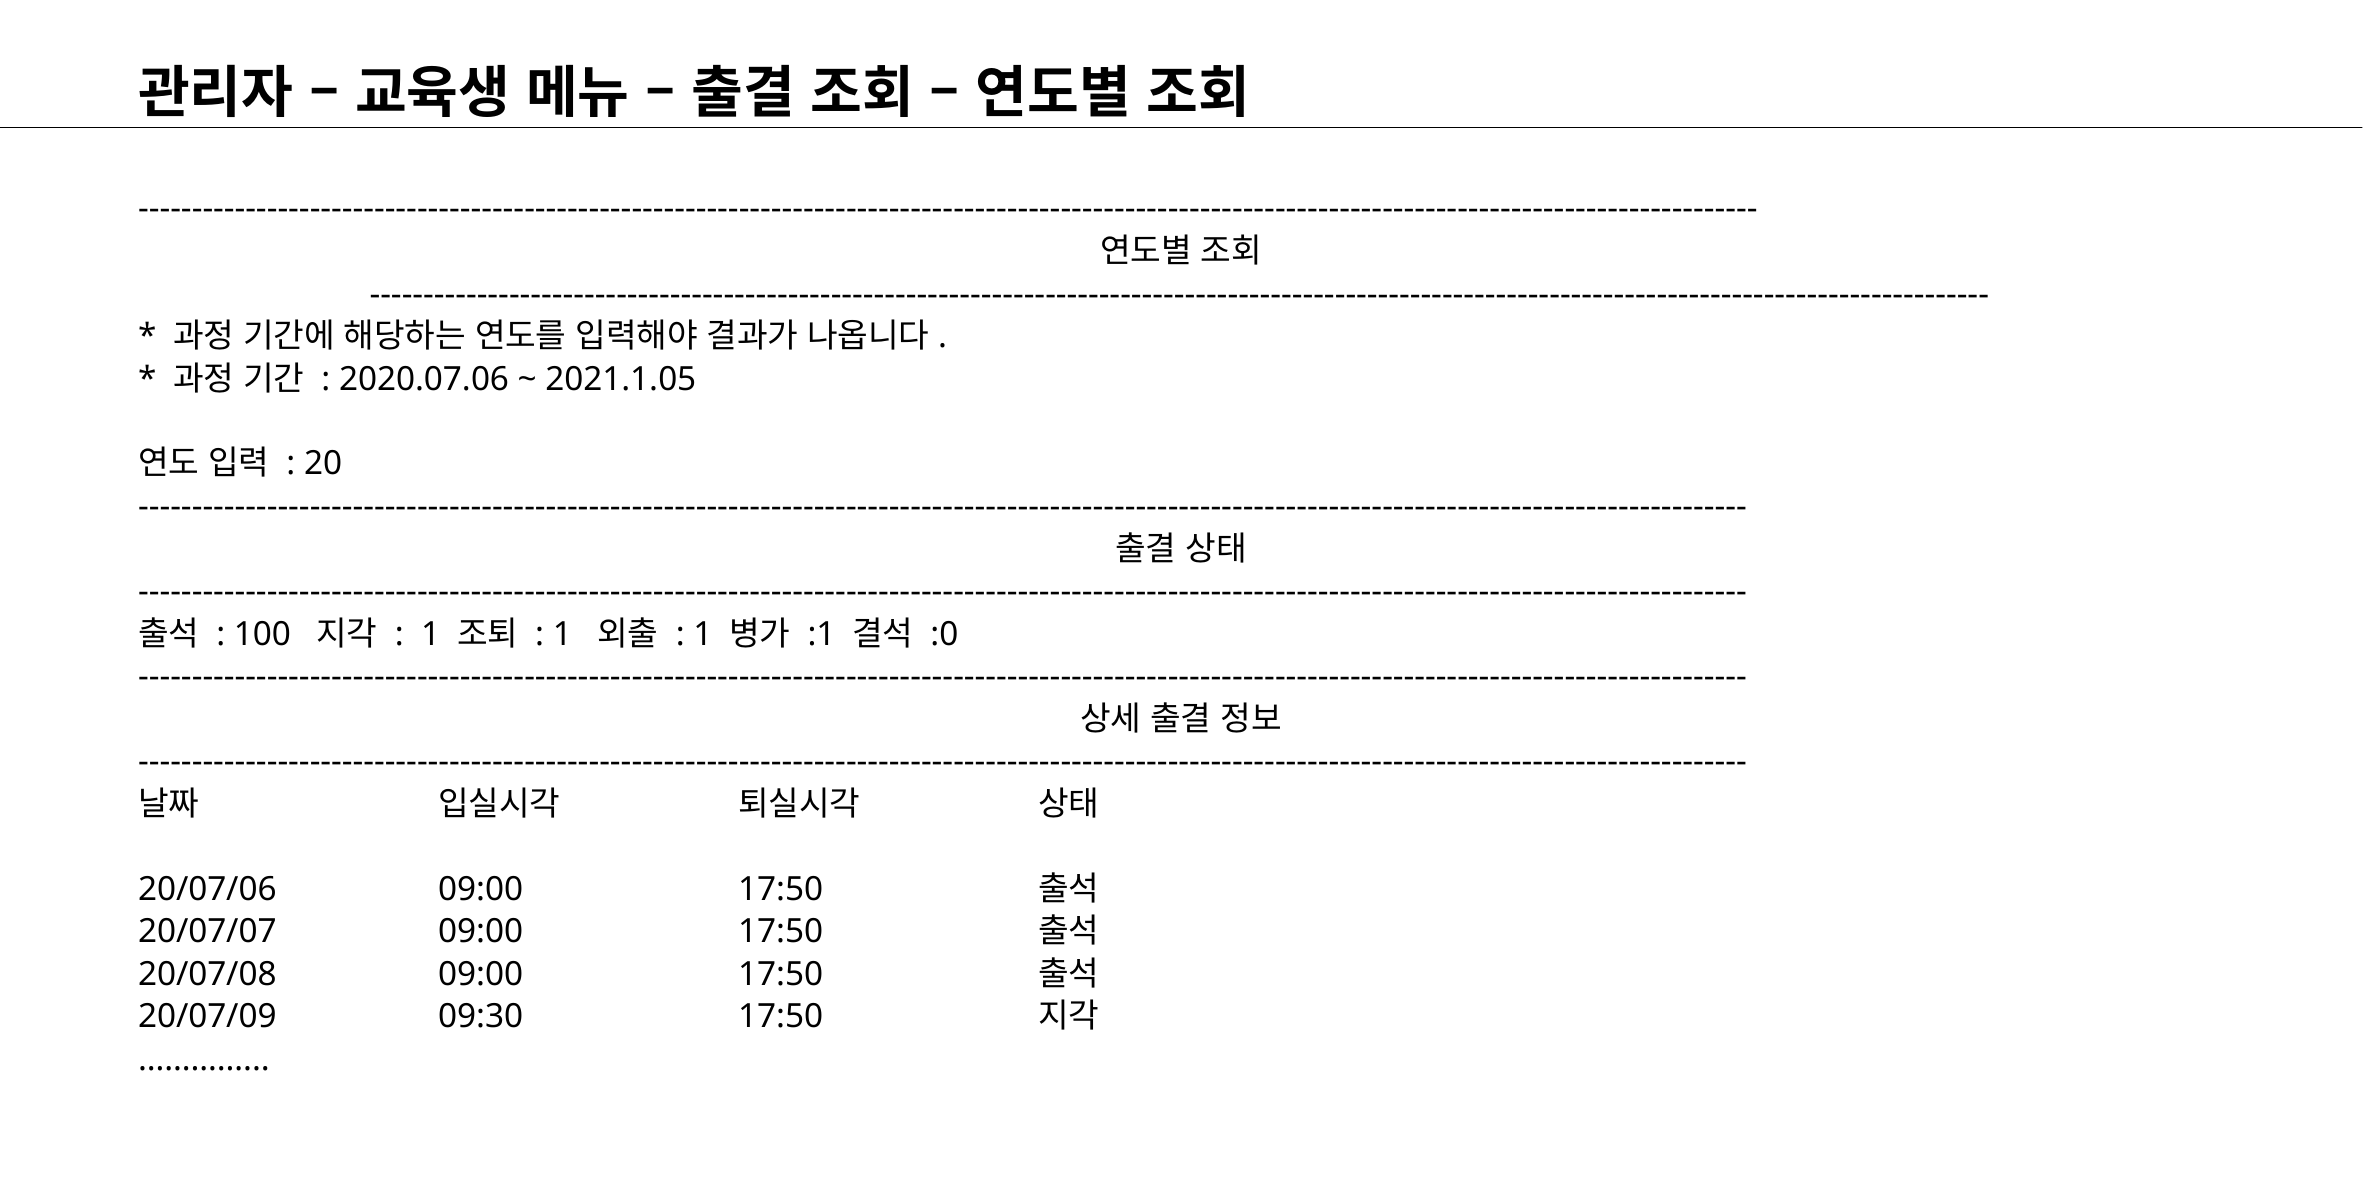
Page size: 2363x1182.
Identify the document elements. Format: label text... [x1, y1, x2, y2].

title 관리자 – 교육생 메뉴 – 출결 조회 – 연도별 조회 [118, 47, 2245, 126]
list ------------------------------------------------------------------------------------------------------------------------------------------------------- 연도별 조회 ------------------------------------------------------------------------------------------------------------------------------------------------------- * 과정 기간에 해당하는 연도를 입력해야 결과가 나옵니다. * 과정 기간 : 2020.07.06 ~ 2021.1.05 연도 입력 : 20 ------------------------------------------------------------------------------------------------------------------------------------------------------ 출결 상태 ------------------------------------------------------------------------------------------------------------------------------------------------------ 출석 : 100 지각 : 1 조퇴 : 1 외출 : 1 병가 :1 결석 :0 ------------------------------------------------------------------------------------------------------------------------------------------------------ 상세 출결 정보 ------------------------------------------------------------------------------------------------------------------------------------------------------ 날짜 입실시각 퇴실시각 상태 20/07/06 09:00 17:50 출석 20/07/07 09:00 17:50 출석 20/07/08 09:00 17:50 출석 20/07/09 09:30 17:50 지각 …………... [118, 181, 2245, 1124]
